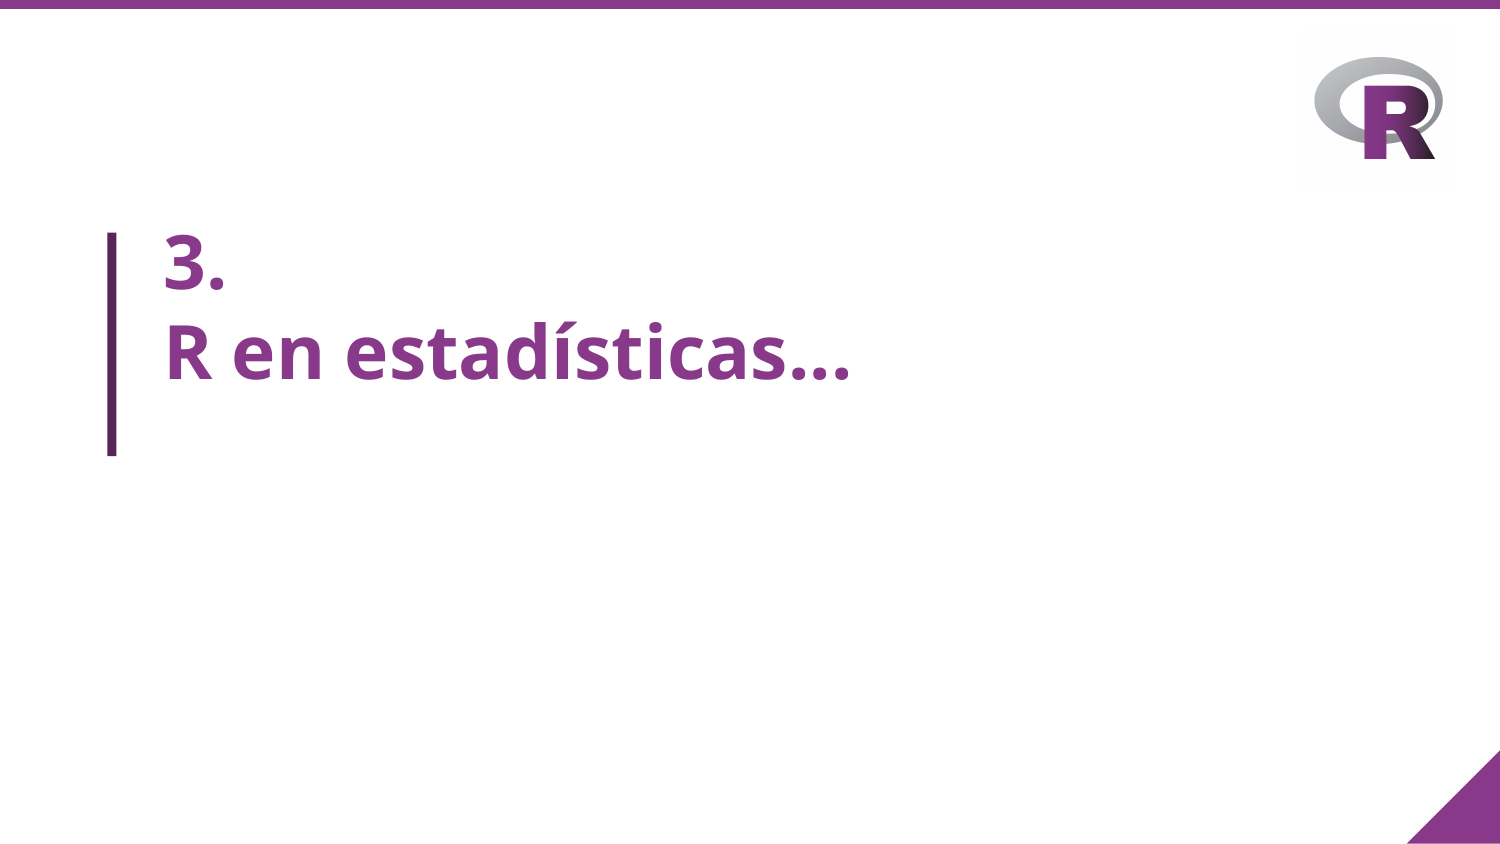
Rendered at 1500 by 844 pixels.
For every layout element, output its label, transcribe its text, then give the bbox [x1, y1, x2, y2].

picture [1300, 30, 1457, 187]
title 3. R en estadísticas... [148, 199, 1412, 434]
